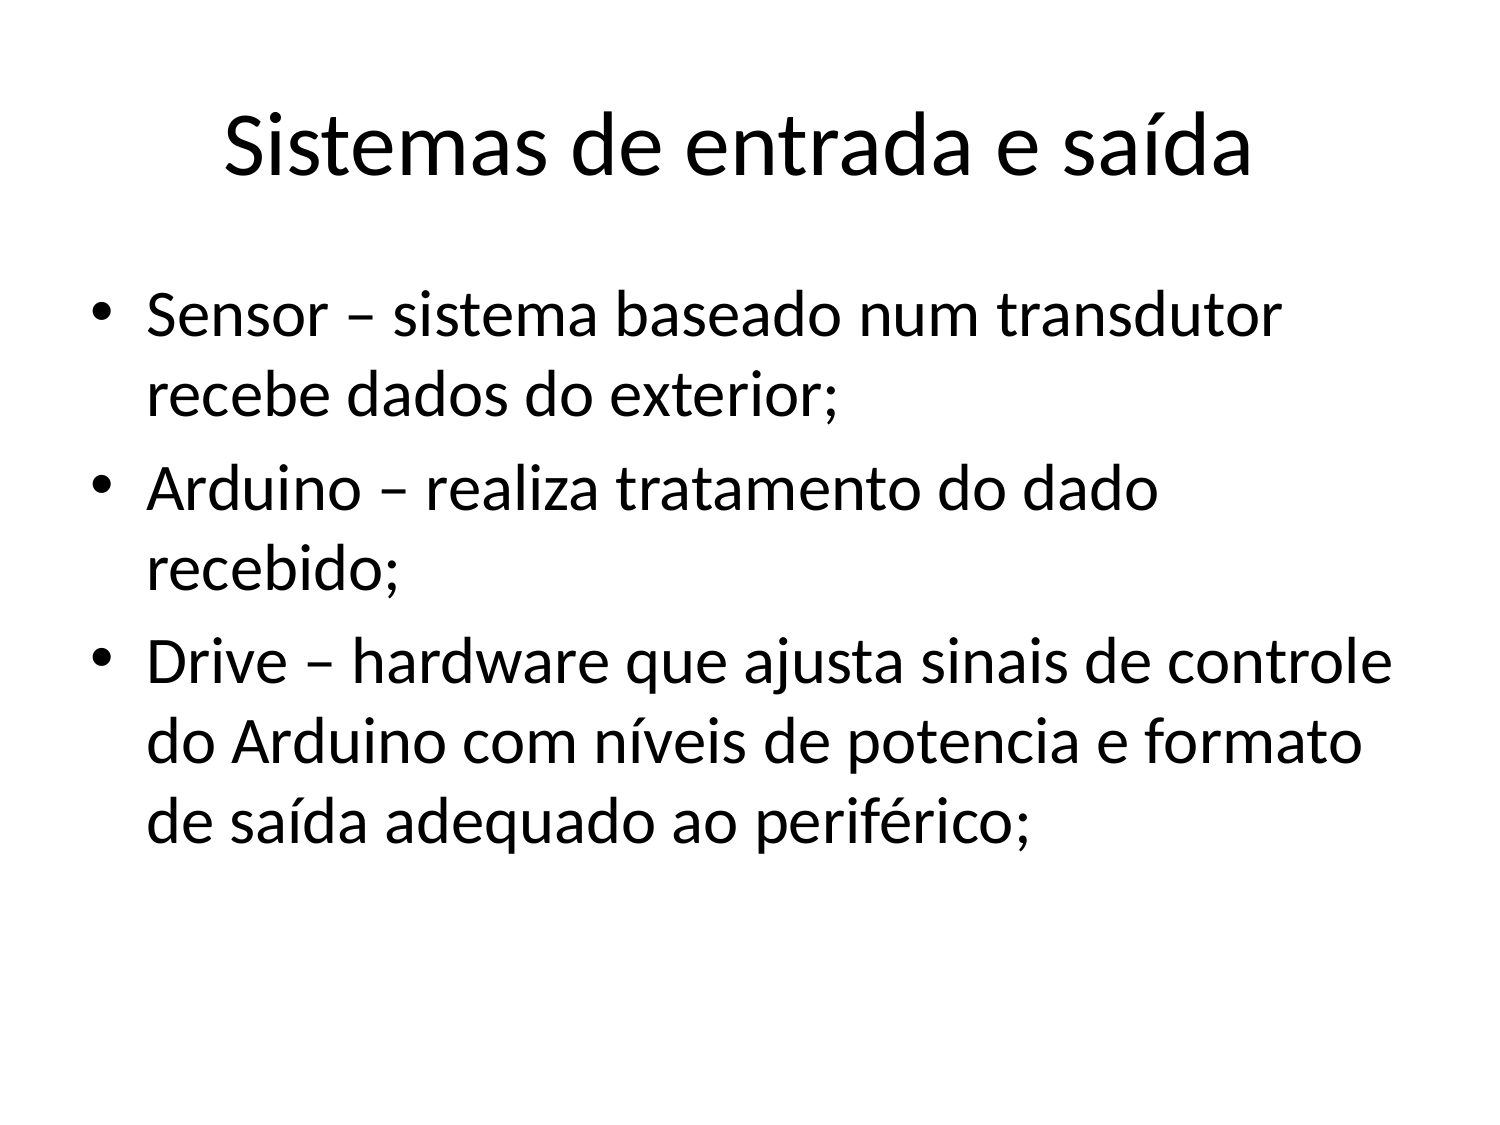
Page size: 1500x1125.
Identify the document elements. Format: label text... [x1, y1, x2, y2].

list Sensor – sistema baseado num transdutor recebe dados do exterior; Arduino – realiza tratamento do dado recebido; Drive – hardware que ajusta sinais de controle do Arduino com níveis de potencia e formato de saída adequado ao periférico; [75, 262, 1425, 1005]
title Sistemas de entrada e saída [75, 45, 1425, 233]
